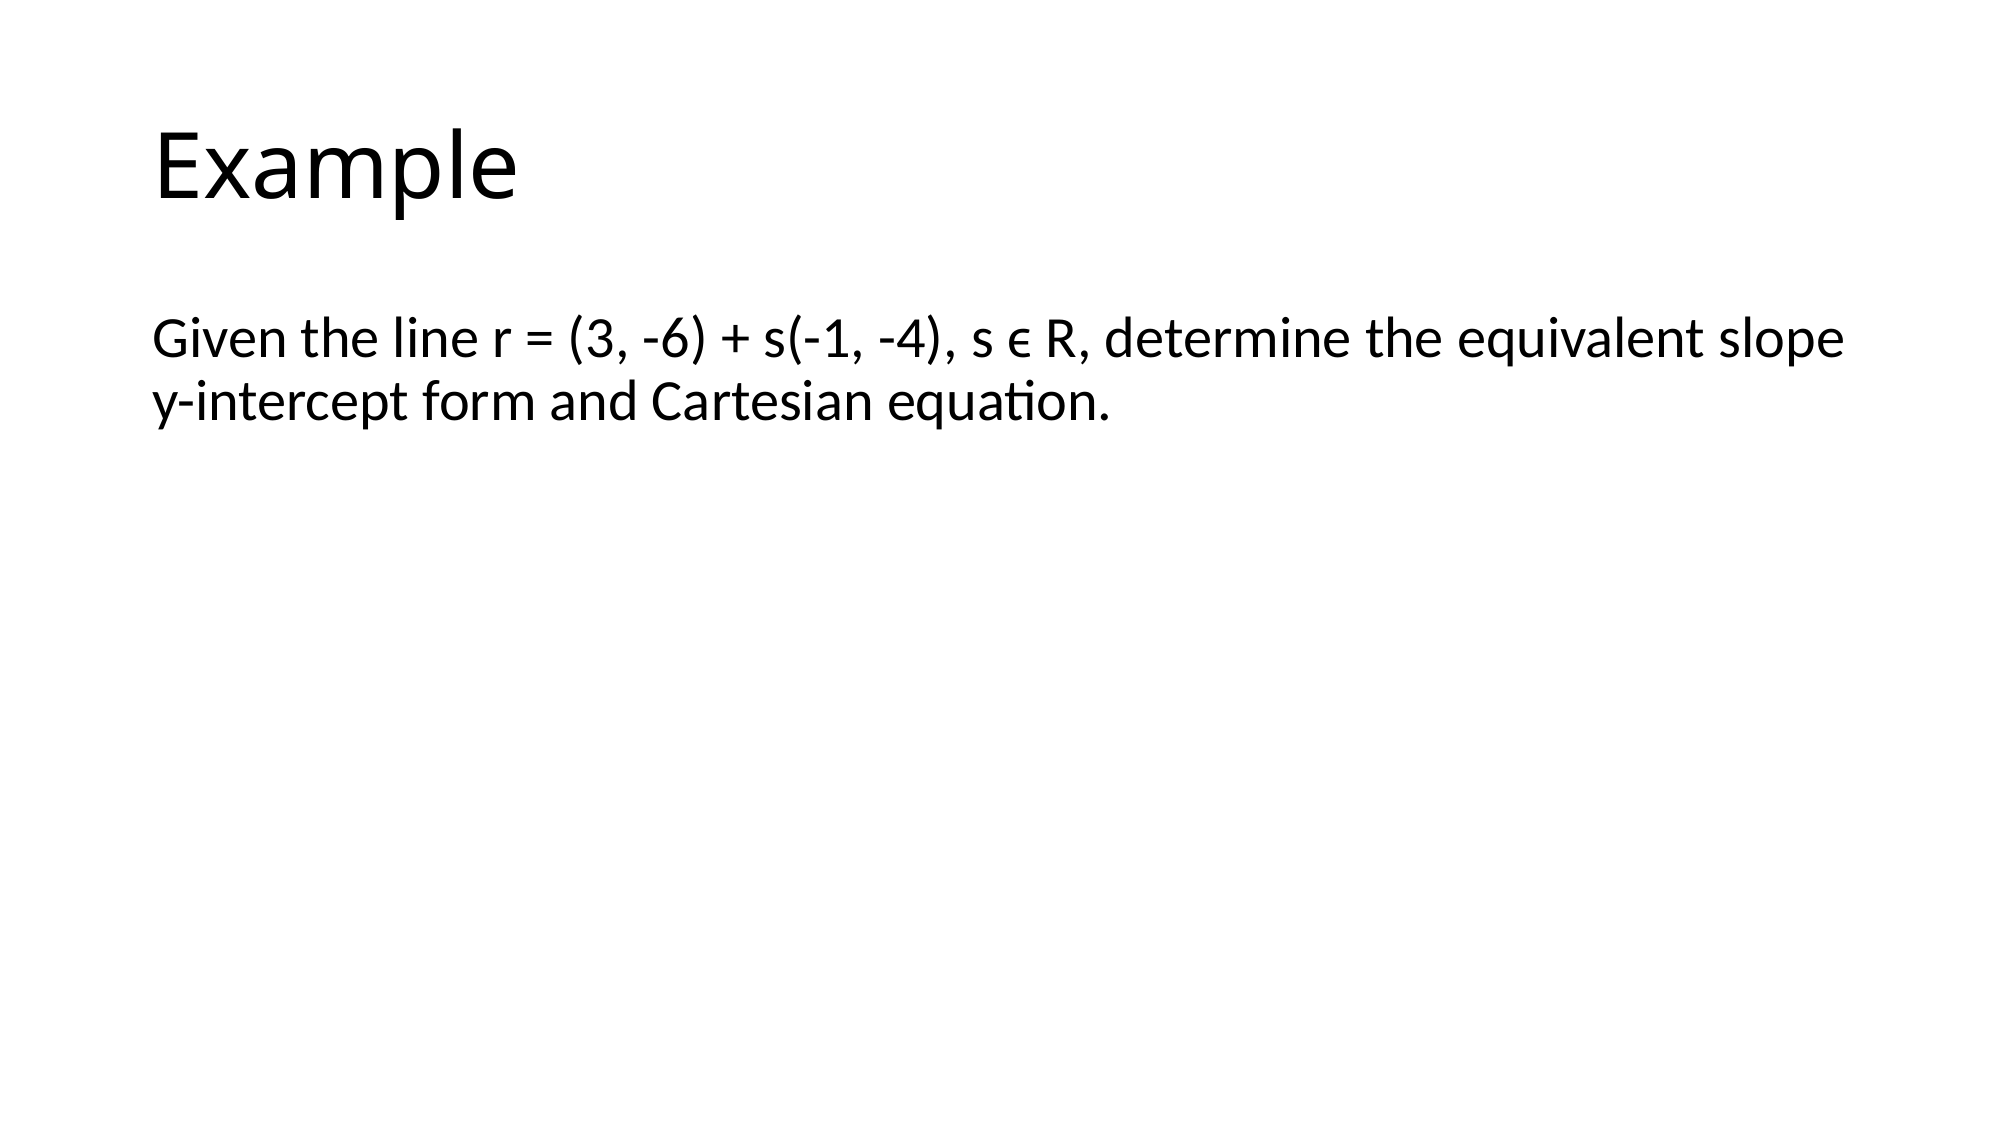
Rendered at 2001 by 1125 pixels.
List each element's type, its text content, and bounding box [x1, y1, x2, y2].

title Example [137, 59, 1863, 278]
list Given the line r = (3, -6) + s(-1, -4), s ϵ R, determine the equivalent slope y-intercept form and Cartesian equation. [137, 299, 1863, 1014]
